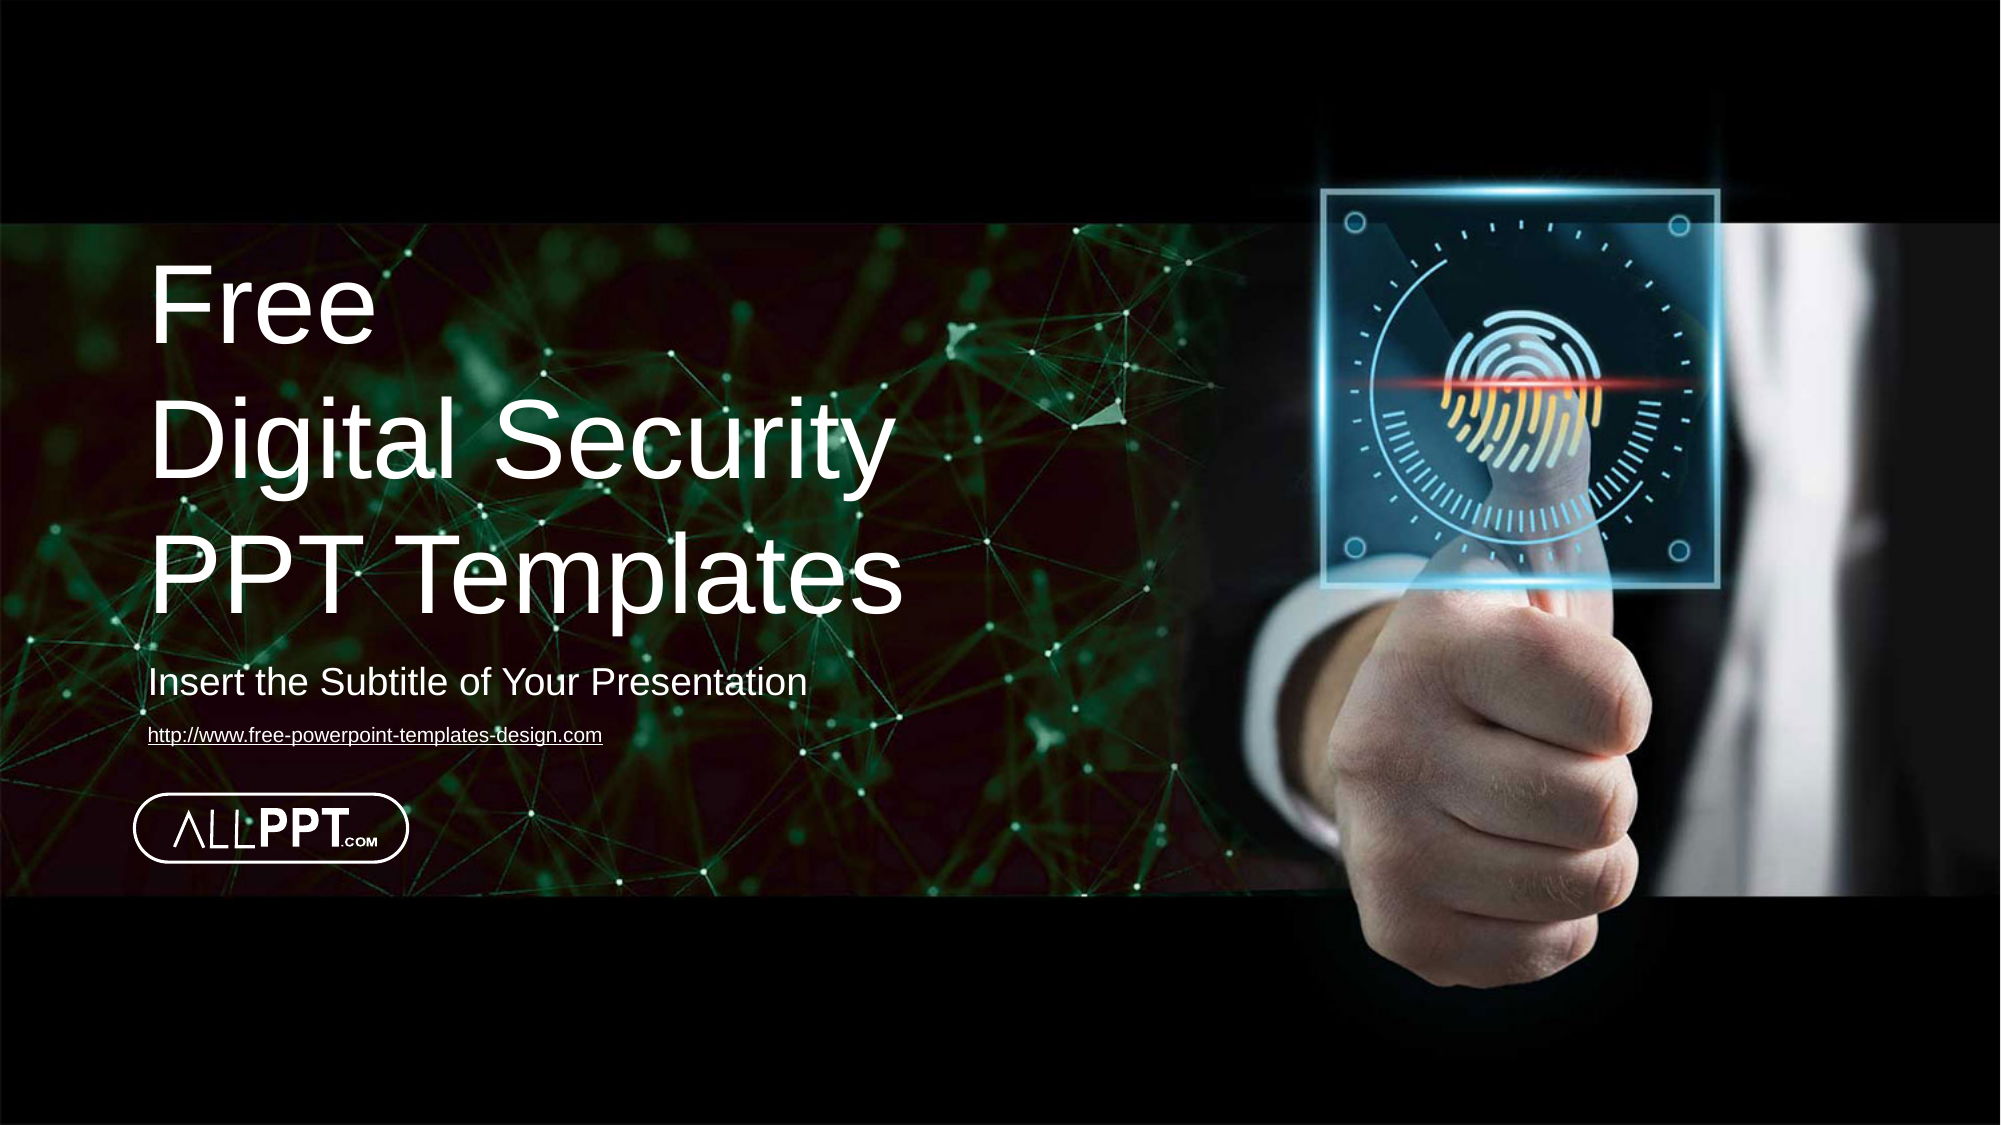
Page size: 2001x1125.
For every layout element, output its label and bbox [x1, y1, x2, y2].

text_box [132, 221, 1000, 864]
picture [0, 0, 2001, 1125]
